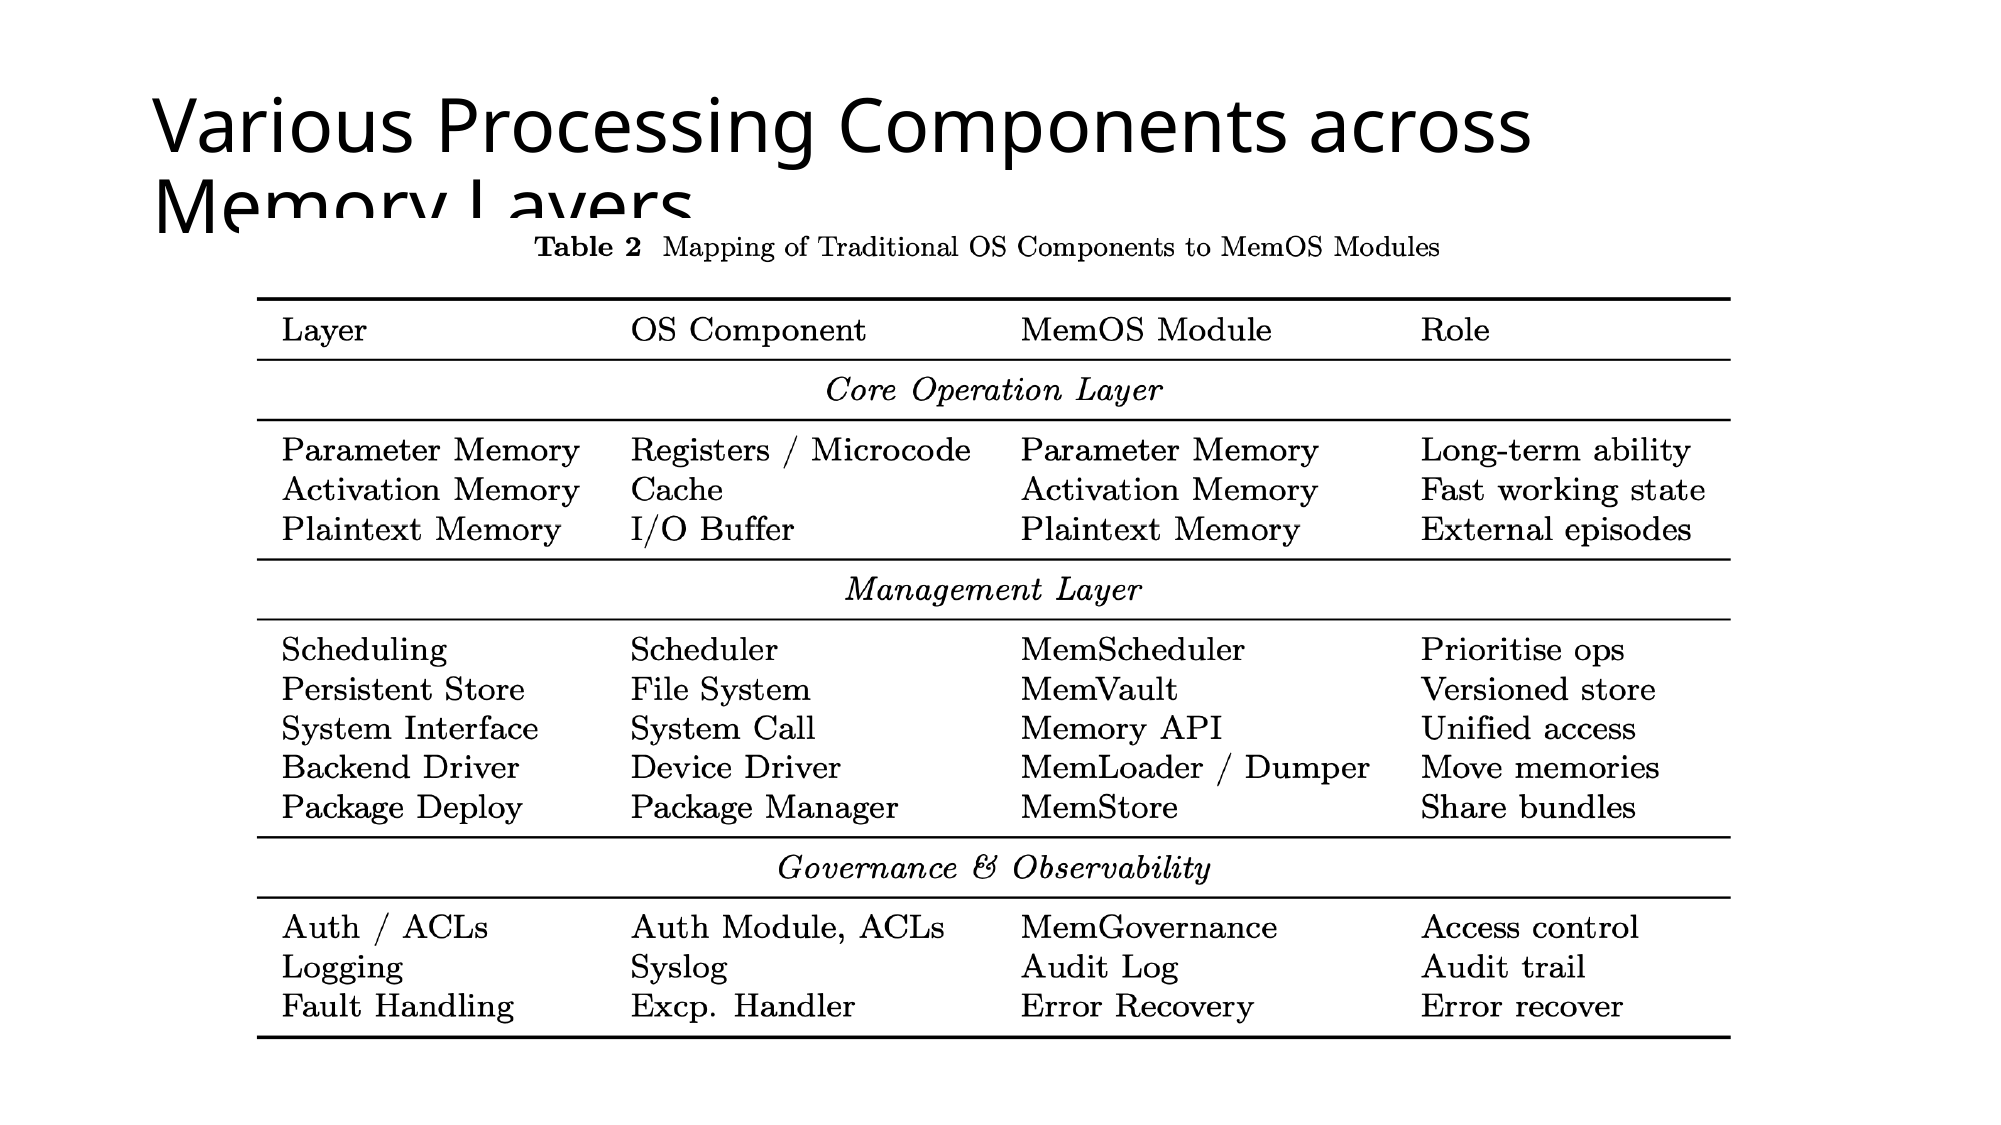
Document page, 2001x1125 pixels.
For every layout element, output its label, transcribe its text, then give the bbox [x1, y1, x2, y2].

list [239, 218, 1761, 1066]
title Various Processing Components across Memory Layers [137, 59, 1863, 278]
